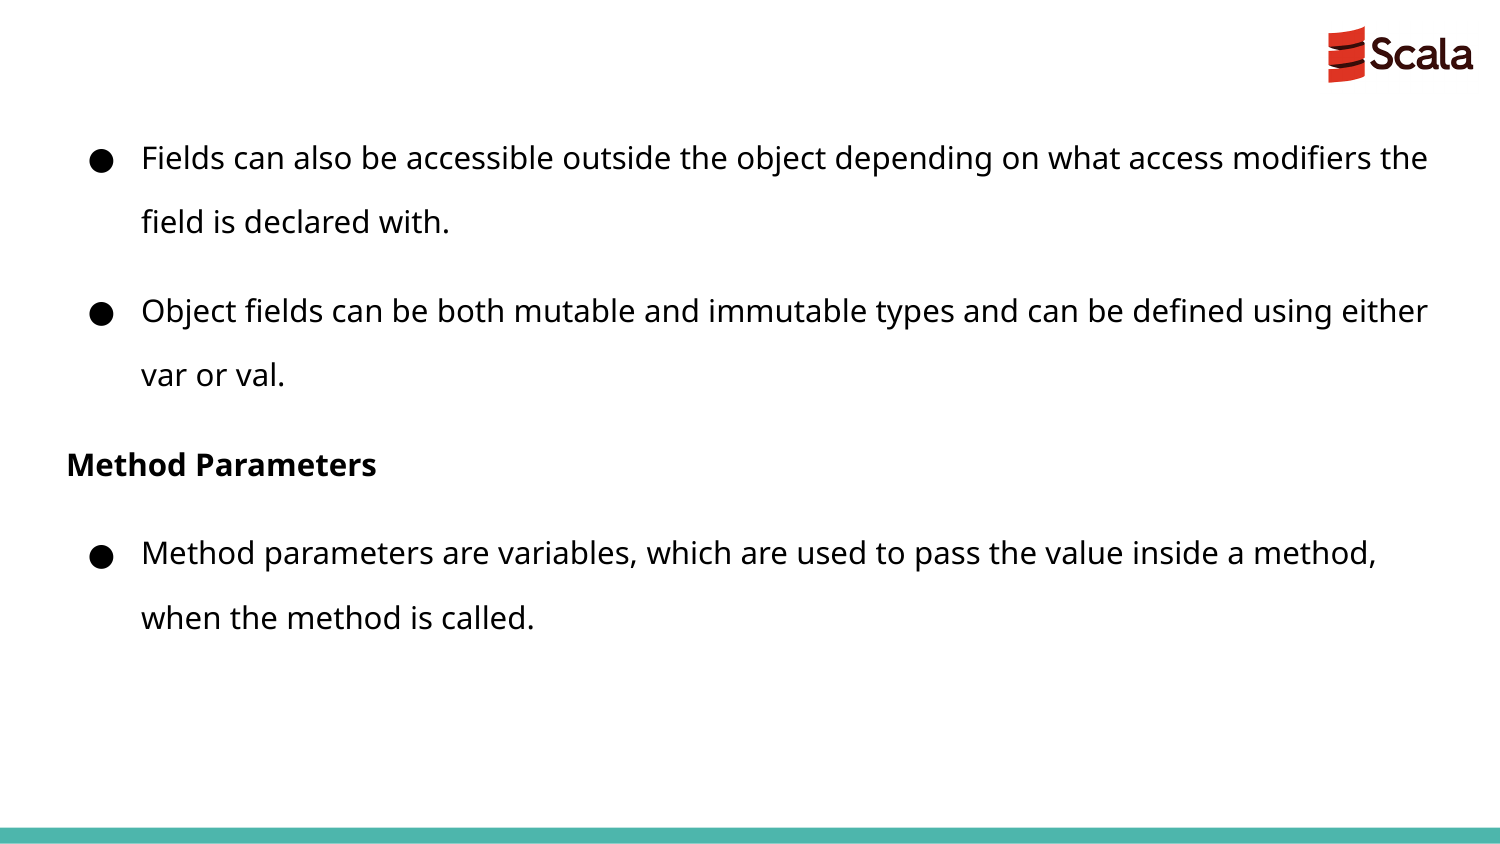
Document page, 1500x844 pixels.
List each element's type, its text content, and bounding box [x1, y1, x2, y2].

list Fields can also be accessible outside the object depending on what access modifiers the field is declared with. Object fields can be both mutable and immutable types and can be defined using either var or val. Method Parameters Method parameters are variables, which are used to pass the value inside a method, when the method is called. [51, 99, 1449, 750]
picture [1319, 20, 1479, 94]
